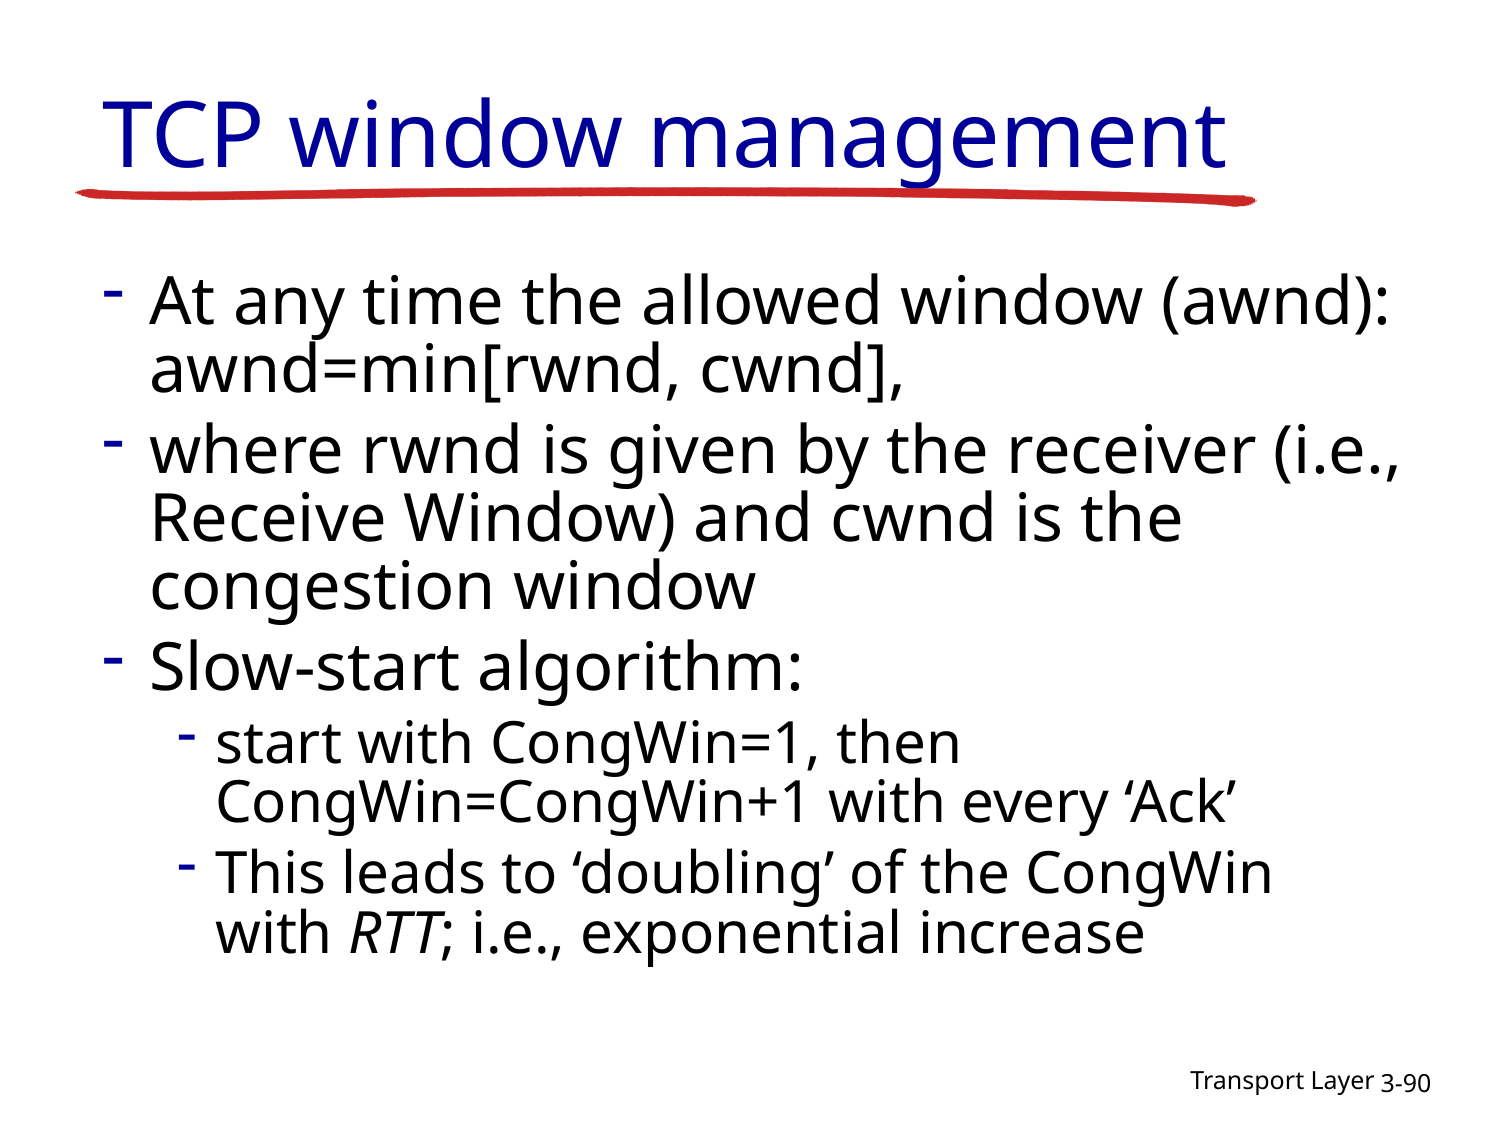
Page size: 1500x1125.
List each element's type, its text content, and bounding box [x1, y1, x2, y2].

footer Transport Layer [914, 1057, 1390, 1105]
picture [69, 182, 1270, 212]
slide_number 3-90 [1365, 1060, 1477, 1106]
list At any time the allowed window (awnd): awnd=min[rwnd, cwnd], where rwnd is given by the receiver (i.e., Receive Window) and cwnd is the congestion window Slow-start algorithm: start with CongWin=1, then CongWin=CongWin+1 with every ‘Ack’ This leads to ‘doubling’ of the CongWin with RTT; i.e., exponential increase [87, 262, 1422, 1025]
title TCP window management [87, 37, 1363, 225]
